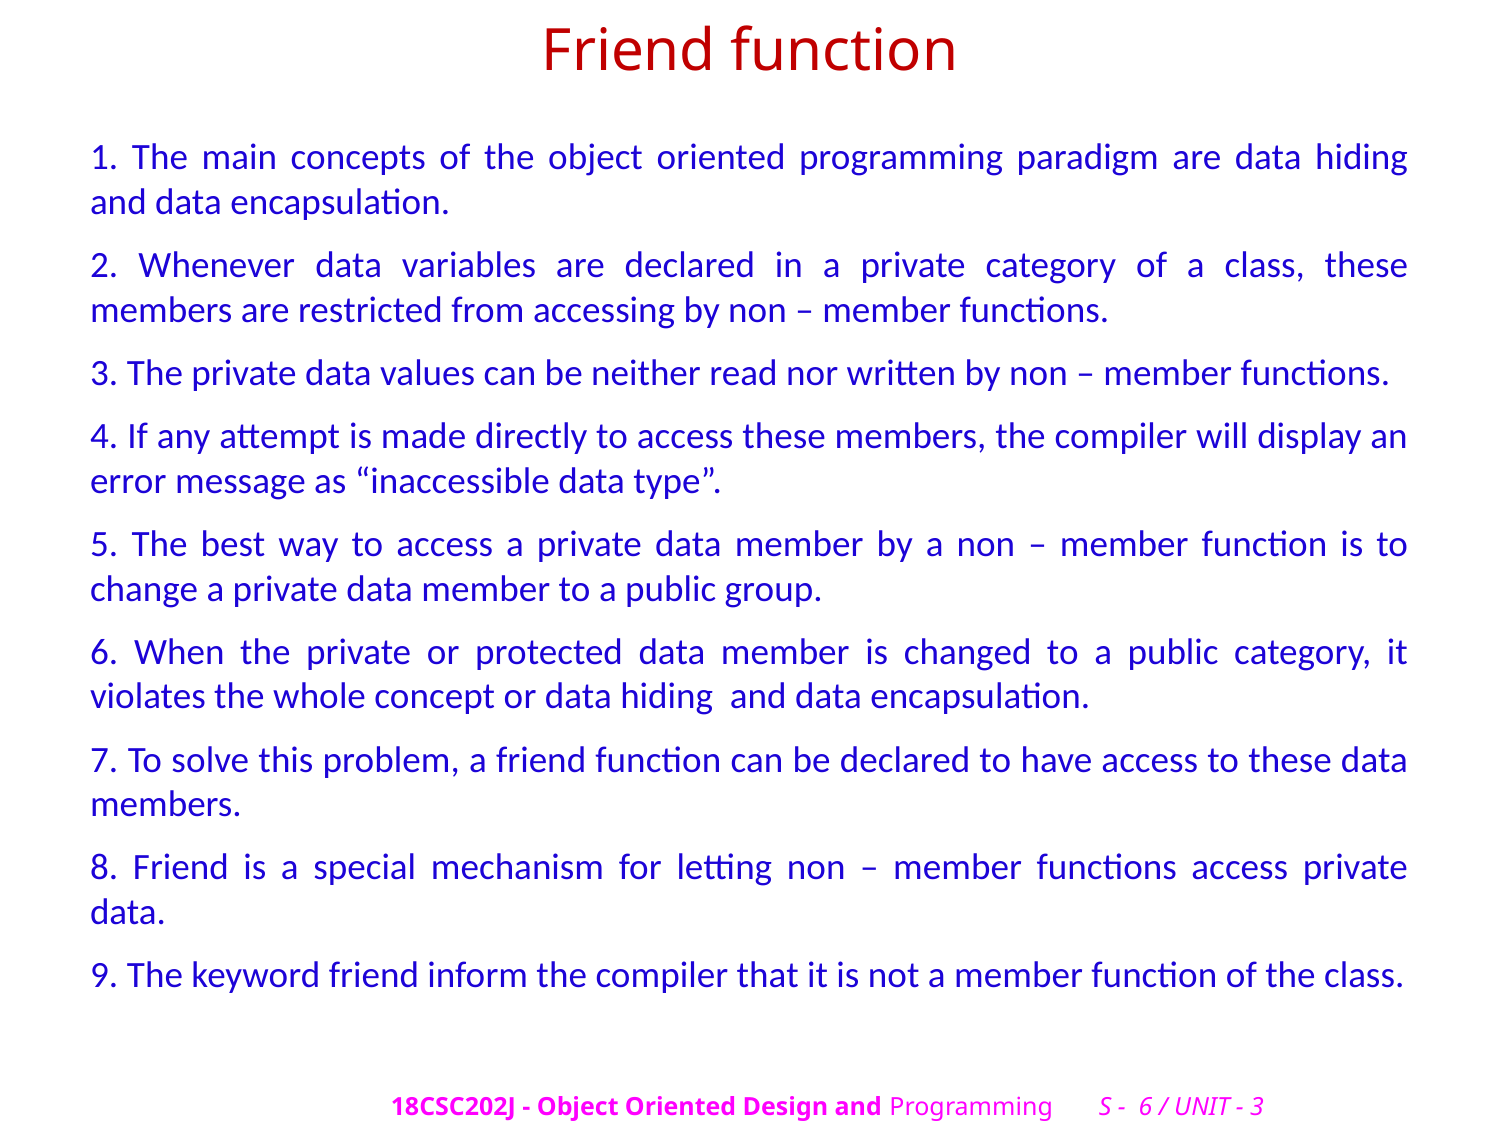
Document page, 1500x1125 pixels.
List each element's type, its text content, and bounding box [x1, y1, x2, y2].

list 1. The main concepts of the object oriented programming paradigm are data hiding and data encapsulation. 2. Whenever data variables are declared in a private category of a class, these members are restricted from accessing by non – member functions. 3. The private data values can be neither read nor written by non – member functions. 4. If any attempt is made directly to access these members, the compiler will display an error message as “inaccessible data type”. 5. The best way to access a private data member by a non – member function is to change a private data member to a public group. 6. When the private or protected data member is changed to a public category, it violates the whole concept or data hiding and data encapsulation. 7. To solve this problem, a friend function can be declared to have access to these data members. 8. Friend is a special mechanism for letting non – member functions access private data. 9. The keyword friend inform the compiler that it is not a member function of the class. [75, 125, 1425, 1088]
title Friend function [75, 7, 1425, 88]
text_box 18CSC202J - Object Oriented Design and Programming S - 6 / UNIT - 3 [190, 1081, 1465, 1125]
